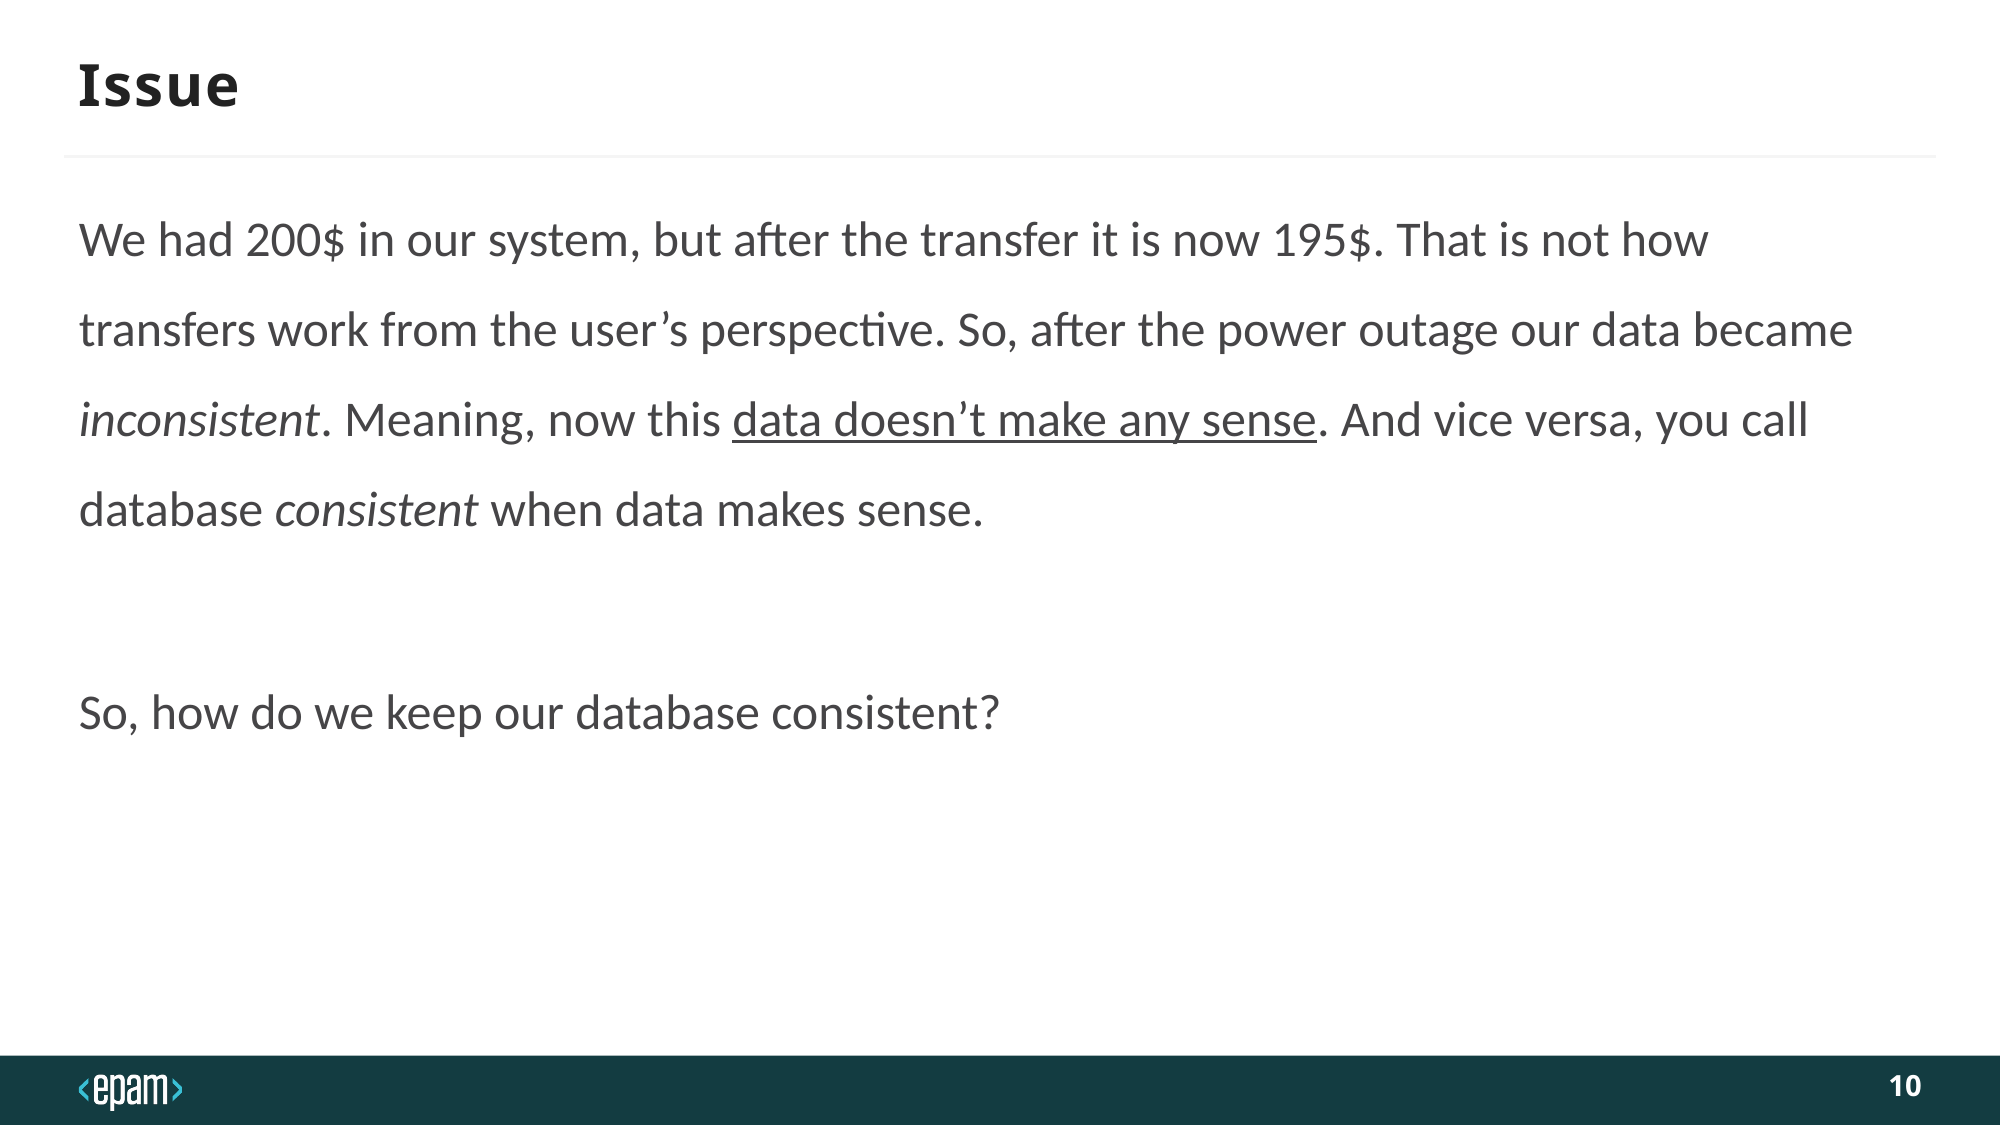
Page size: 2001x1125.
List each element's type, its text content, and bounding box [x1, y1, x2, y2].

title Issue [78, 50, 1922, 116]
slide_number 10 [1621, 1055, 1922, 1125]
list We had 200$ in our system, but after the transfer it is now 195$. That is not how transfers work from the user’s perspective. So, after the power outage our data became inconsistent. Meaning, now this data doesn’t make any sense. And vice versa, you call database consistent when data makes sense. So, how do we keep our database consistent? [78, 176, 1895, 920]
